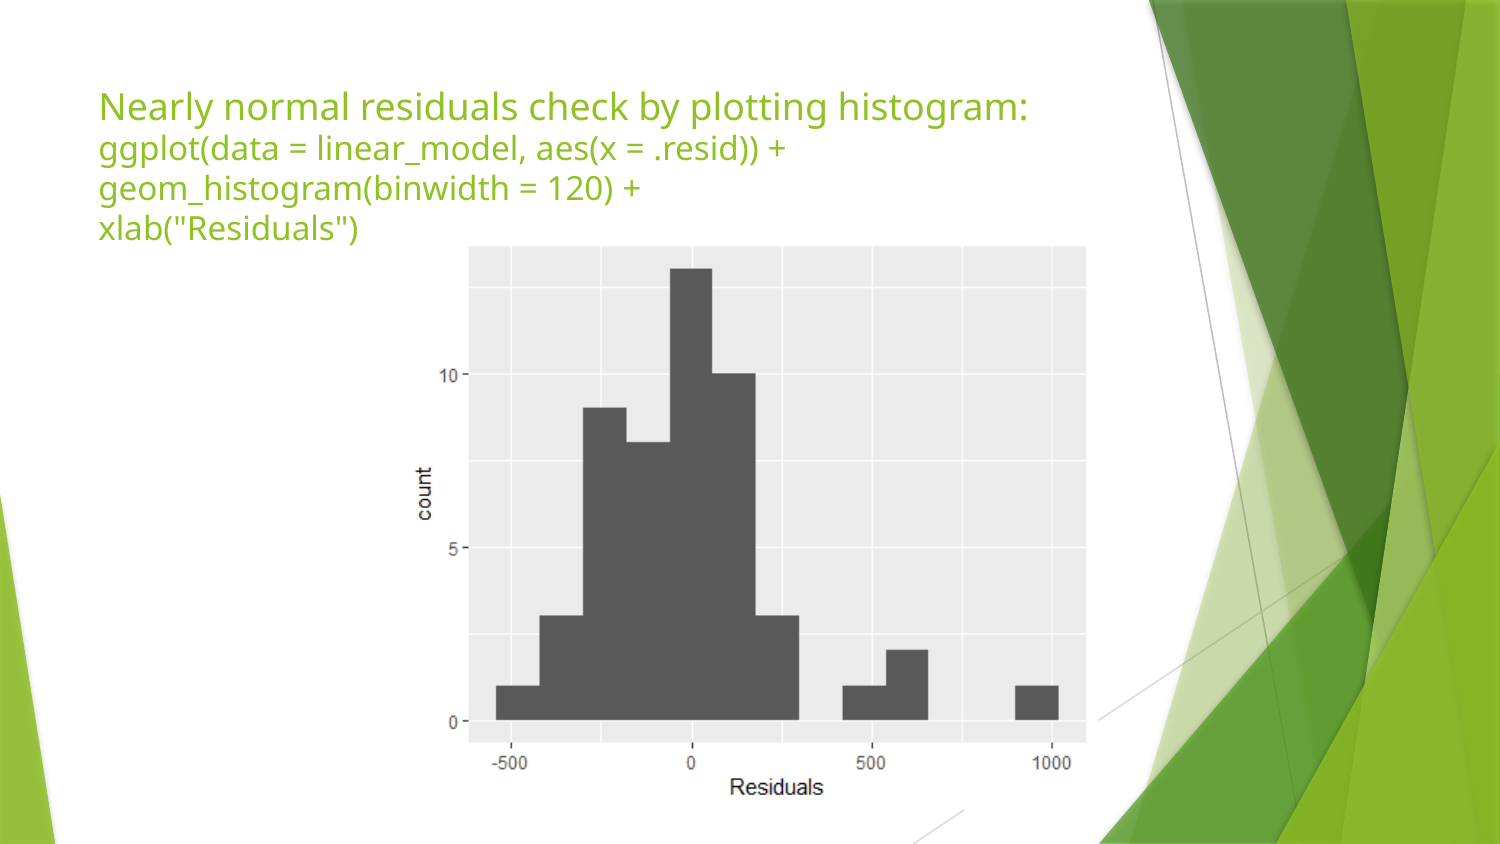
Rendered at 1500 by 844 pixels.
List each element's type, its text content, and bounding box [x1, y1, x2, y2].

picture [401, 236, 1099, 811]
title Nearly normal residuals check by plotting histogram: ggplot(data = linear_model, aes(x = .resid)) + geom_histogram(binwidth = 120) + xlab("Residuals") [83, 75, 1141, 238]
